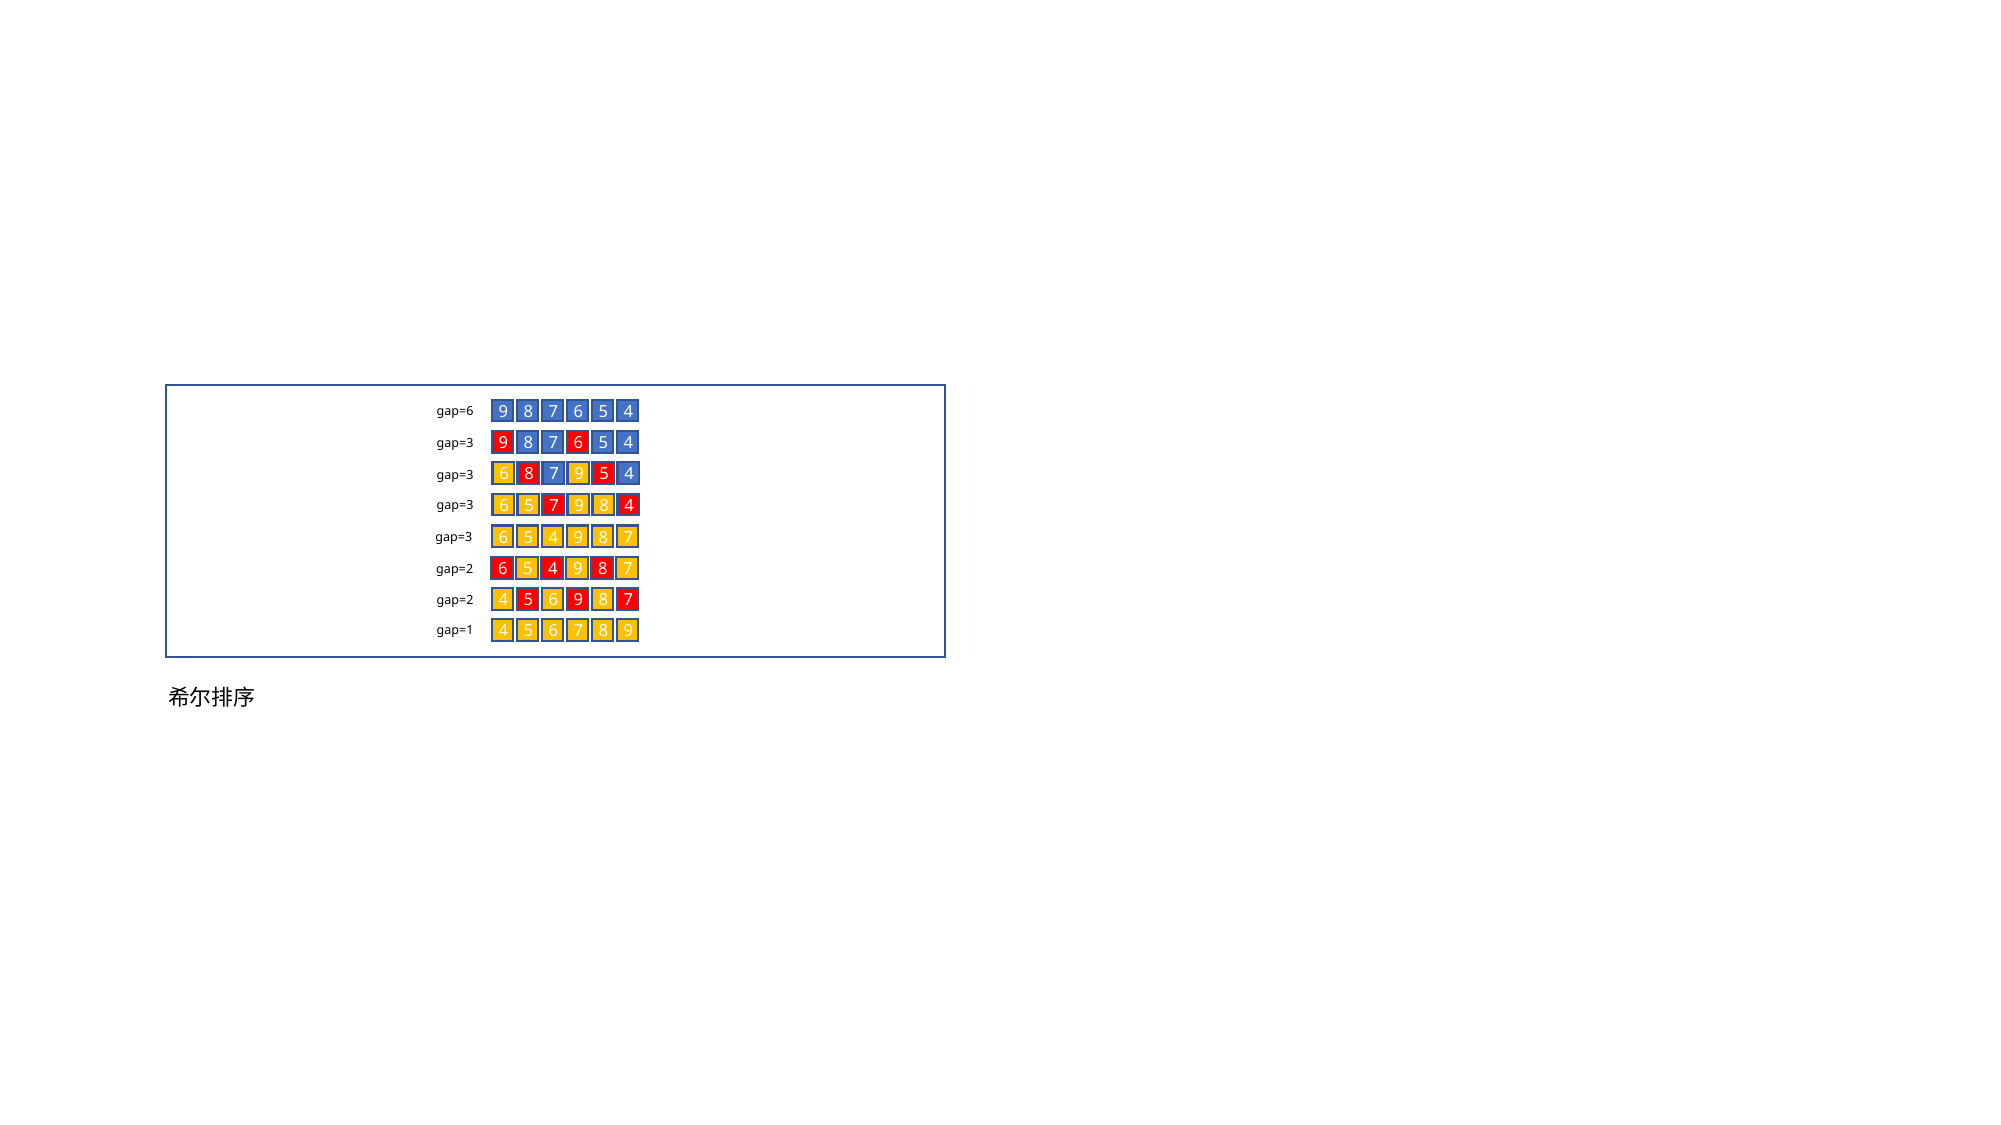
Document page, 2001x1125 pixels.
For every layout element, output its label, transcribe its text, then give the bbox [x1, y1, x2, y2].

text_box 5 [591, 461, 615, 485]
text_box [165, 384, 946, 658]
text_box 5 [515, 556, 539, 580]
text_box 4 [616, 430, 639, 454]
text_box gap=2 [421, 553, 488, 583]
text_box 6 [491, 524, 514, 548]
text_box 5 [516, 524, 539, 548]
text_box 6 [541, 618, 564, 642]
text_box 9 [566, 461, 590, 485]
text_box 8 [516, 461, 540, 485]
text_box 6 [541, 587, 564, 611]
text_box 4 [616, 461, 640, 485]
text_box 8 [591, 524, 614, 548]
text_box 5 [516, 493, 540, 516]
text_box 7 [541, 493, 565, 516]
text_box 7 [541, 430, 564, 454]
text_box 6 [491, 493, 515, 516]
text_box 7 [566, 618, 589, 642]
text_box 9 [616, 618, 639, 642]
text_box 6 [566, 430, 589, 454]
text_box 5 [516, 587, 539, 611]
text_box 7 [616, 524, 639, 548]
text_box gap=3 [420, 521, 488, 551]
text_box 8 [591, 587, 614, 611]
text_box 4 [491, 618, 514, 642]
text_box 9 [565, 556, 589, 580]
text_box 4 [491, 587, 514, 611]
text_box 6 [490, 556, 514, 580]
text_box gap=3 [421, 459, 489, 489]
text_box 8 [590, 556, 614, 580]
text_box 7 [615, 556, 639, 580]
text_box 4 [616, 399, 639, 422]
text_box gap=2 [421, 584, 489, 614]
text_box 希尔排序 [153, 676, 271, 718]
text_box 9 [491, 430, 514, 454]
text_box gap=3 [421, 427, 489, 458]
text_box 9 [566, 587, 589, 611]
text_box 9 [566, 493, 590, 516]
text_box 9 [566, 524, 589, 548]
text_box 8 [591, 618, 614, 642]
text_box 5 [591, 430, 614, 454]
text_box 7 [616, 587, 639, 611]
text_box 8 [516, 430, 539, 454]
text_box gap=1 [421, 614, 489, 645]
text_box gap=3 [421, 489, 489, 519]
text_box gap=6 [421, 395, 489, 426]
text_box 7 [541, 461, 565, 485]
text_box 8 [591, 493, 615, 516]
text_box 6 [491, 461, 515, 485]
text_box 5 [516, 618, 539, 642]
text_box 4 [540, 556, 564, 580]
text_box 4 [616, 493, 640, 516]
text_box 4 [541, 524, 564, 548]
